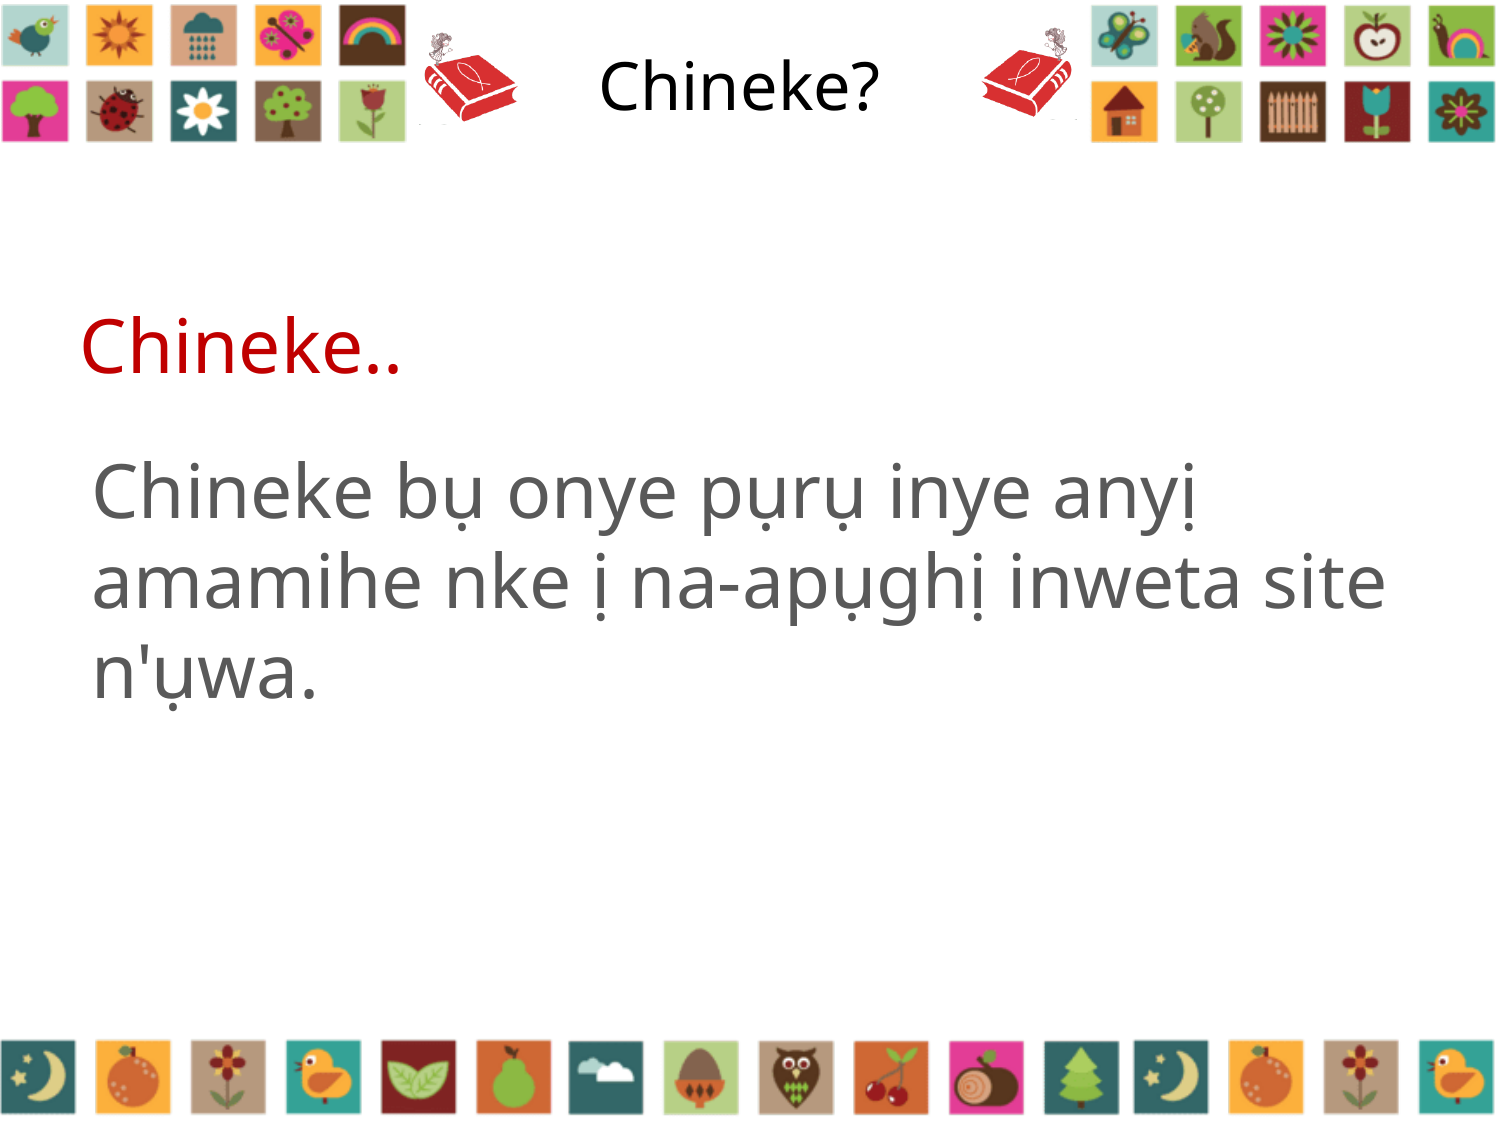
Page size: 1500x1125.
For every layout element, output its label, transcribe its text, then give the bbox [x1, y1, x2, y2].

text_box Chineke bụ onye pụrụ inye anyị amamihe nke ị na-apụghị inweta site n'ụwa. [76, 436, 1424, 722]
picture [950, 3, 1500, 150]
text_box Chineke.. [64, 290, 1412, 396]
text_box Chineke? [551, 36, 1078, 131]
picture [0, 3, 550, 150]
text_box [0, 1028, 1500, 1118]
